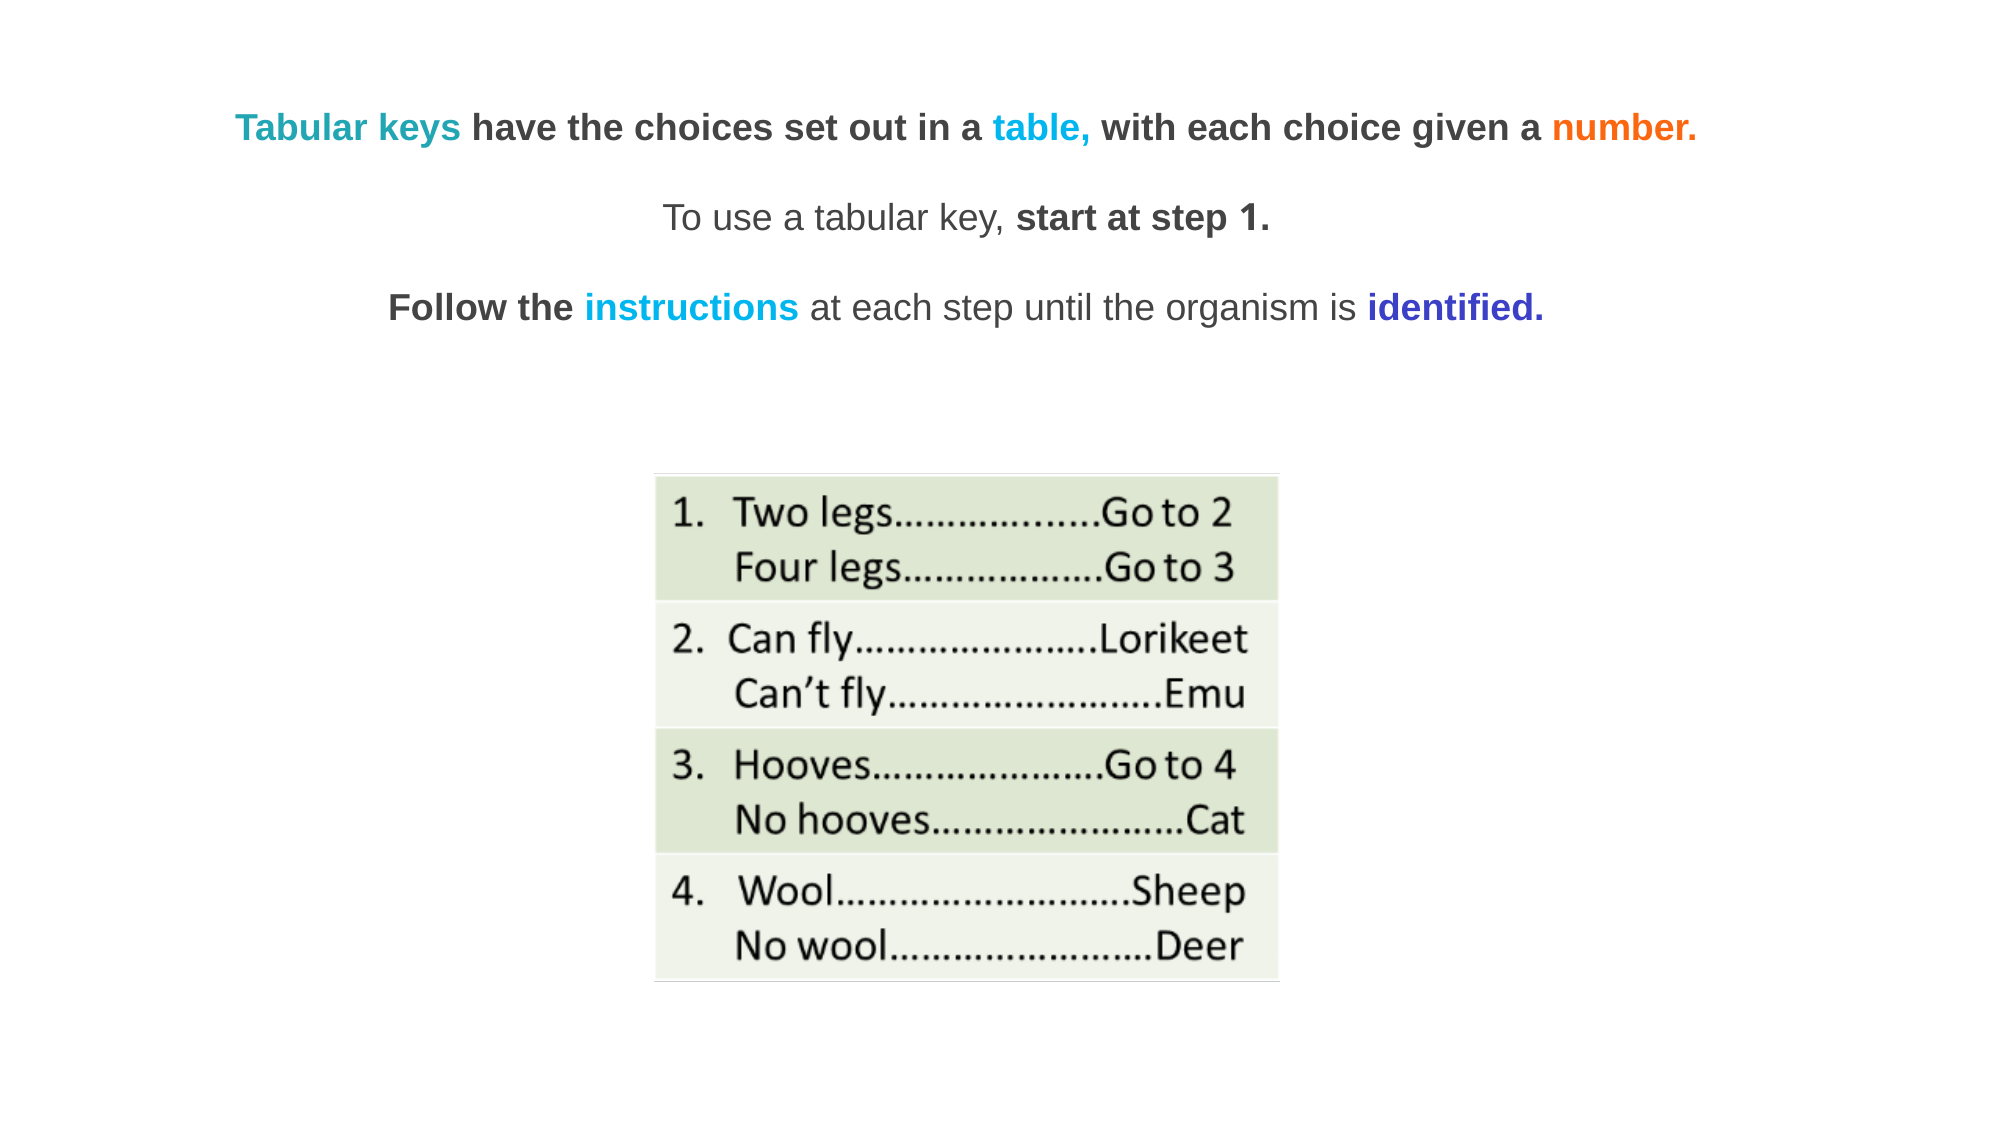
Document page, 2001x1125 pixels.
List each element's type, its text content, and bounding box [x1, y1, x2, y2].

picture [654, 469, 1280, 999]
text_box Tabular keys have the choices set out in a table, with each choice given a number. To use a tabular key, start at step 1. Follow the instructions at each step until the organism is identified. [49, 95, 1884, 336]
